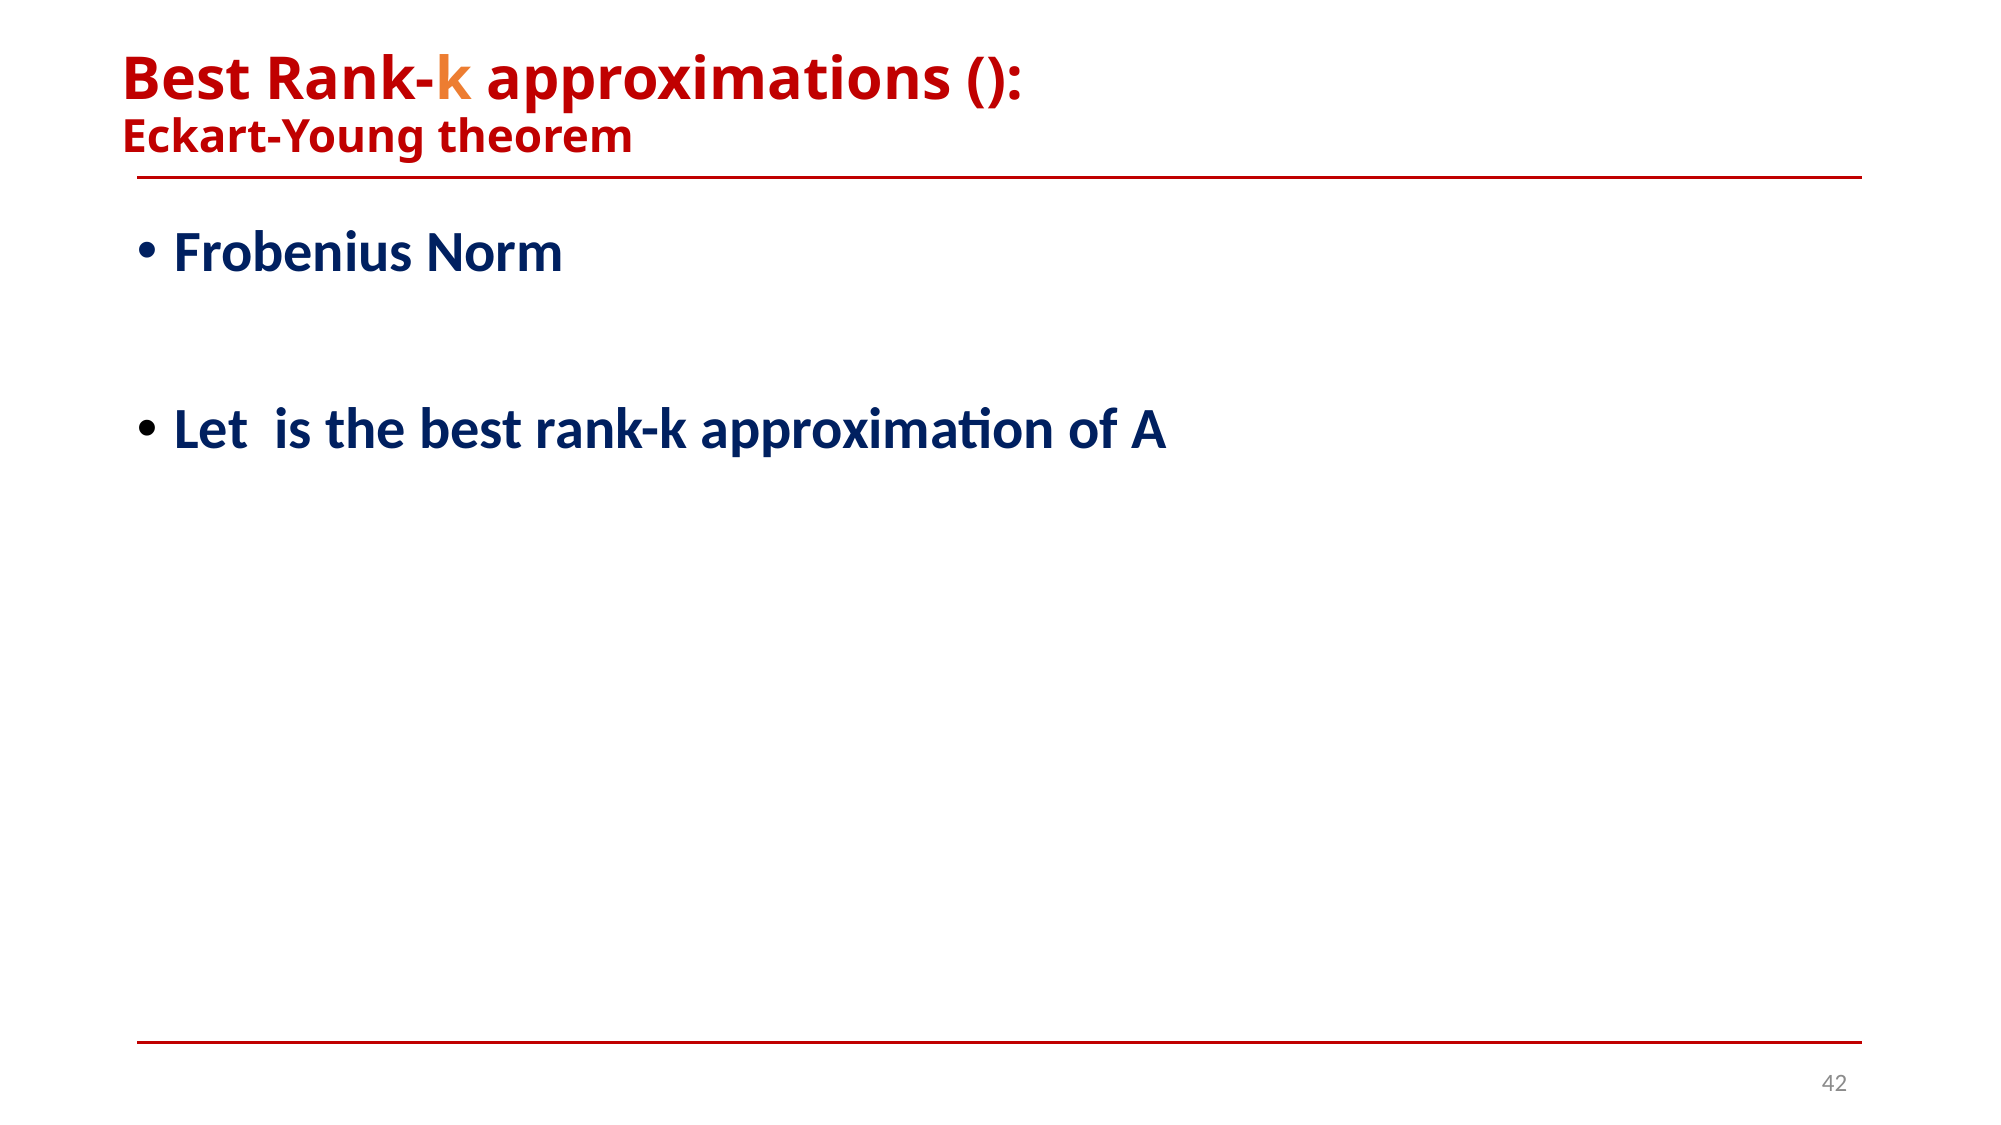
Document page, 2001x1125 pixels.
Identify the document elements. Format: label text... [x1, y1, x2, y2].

slide_number 42 [1412, 1051, 1863, 1111]
